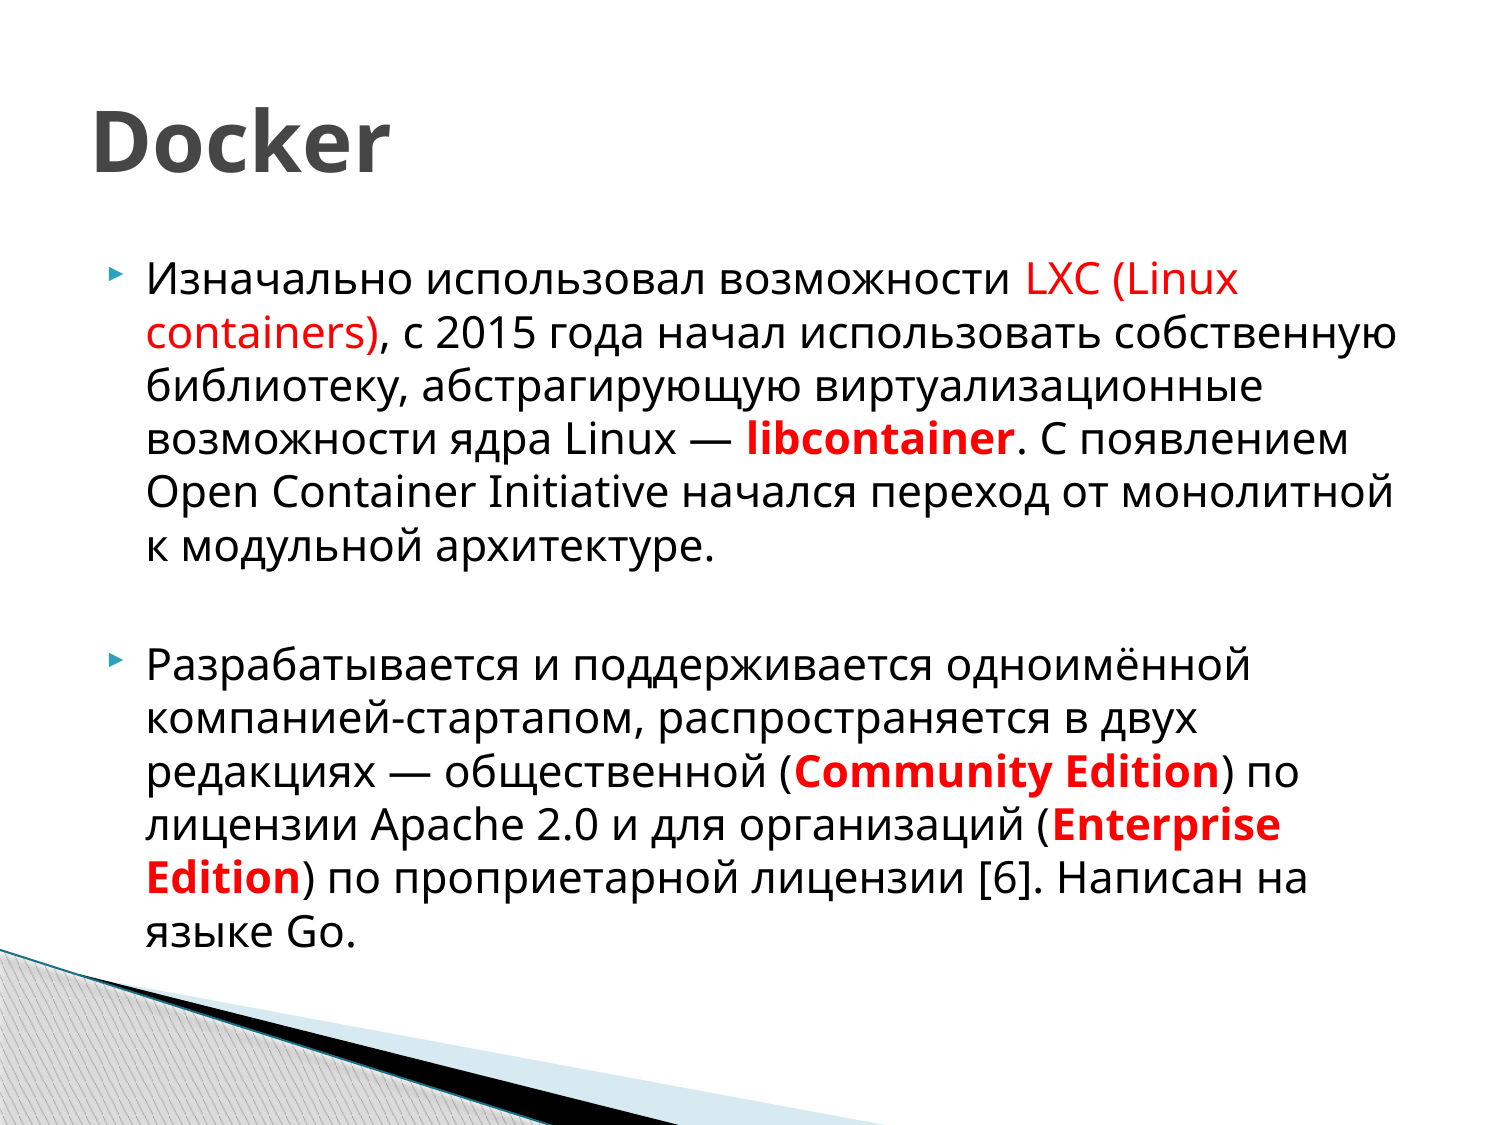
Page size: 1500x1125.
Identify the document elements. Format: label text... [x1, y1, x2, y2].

list Изначально использовал возможности LXC (Linux containers), с 2015 года начал использовать собственную библиотеку, абстрагирующую виртуализационные возможности ядра Linux — libcontainer. С появлением Open Container Initiative начался переход от монолитной к модульной архитектуре. Разрабатывается и поддерживается одноимённой компанией-стартапом, распространяется в двух редакциях — общественной (Community Edition) по лицензии Apache 2.0 и для организаций (Enterprise Edition) по проприетарной лицензии [6]. Написан на языке Go. [75, 243, 1425, 986]
title Docker [75, 45, 1425, 233]
